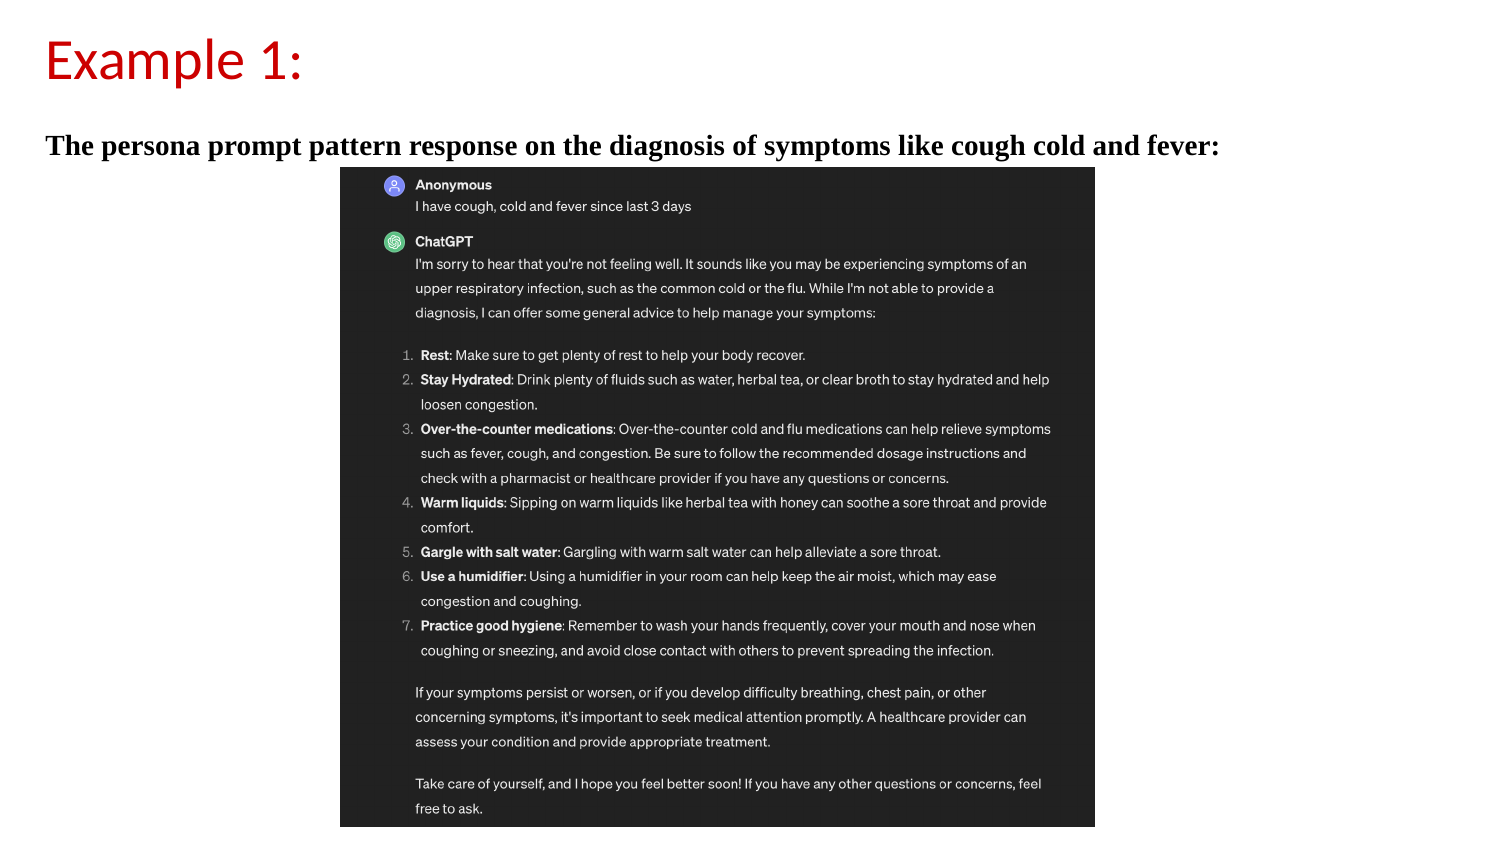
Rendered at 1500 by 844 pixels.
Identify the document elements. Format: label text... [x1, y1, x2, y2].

title Example 1: [30, 0, 1429, 106]
subtitle The persona prompt pattern response on the diagnosis of symptoms like cough cold and fever: [30, 106, 1454, 766]
picture [340, 166, 1096, 827]
